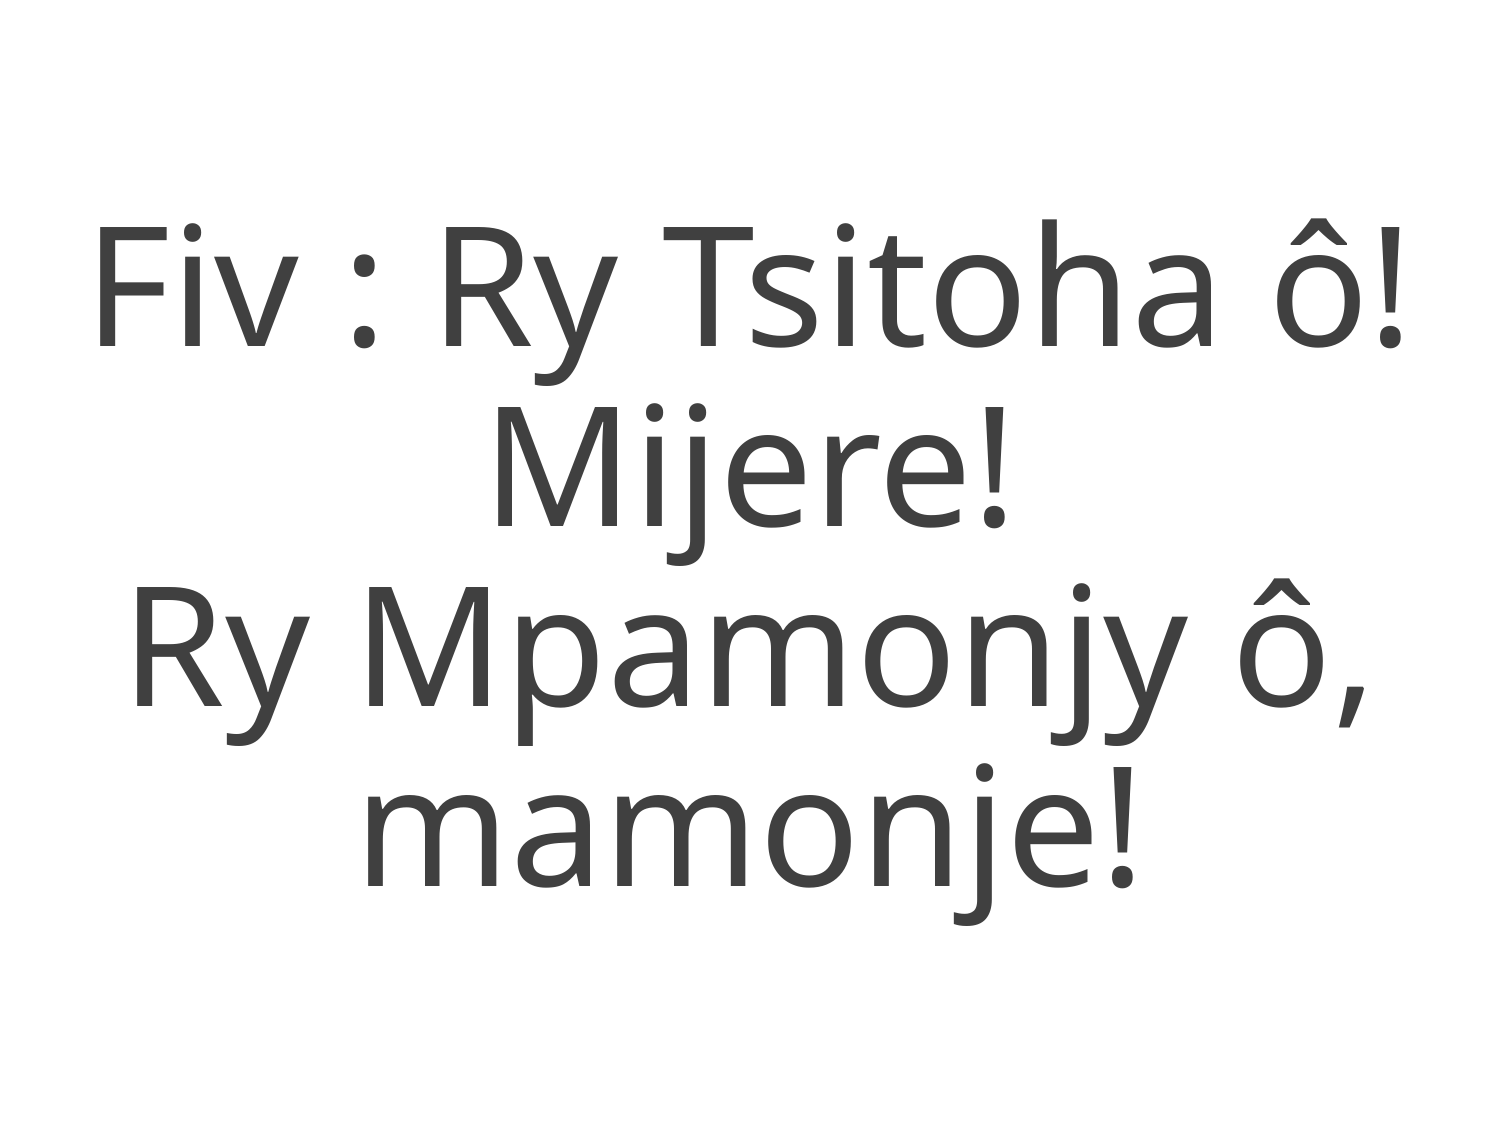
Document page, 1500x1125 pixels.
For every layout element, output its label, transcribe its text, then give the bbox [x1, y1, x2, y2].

title Fiv : Ry Tsitoha ô! Mijere! Ry Mpamonjy ô, mamonje! [0, 453, 1500, 672]
